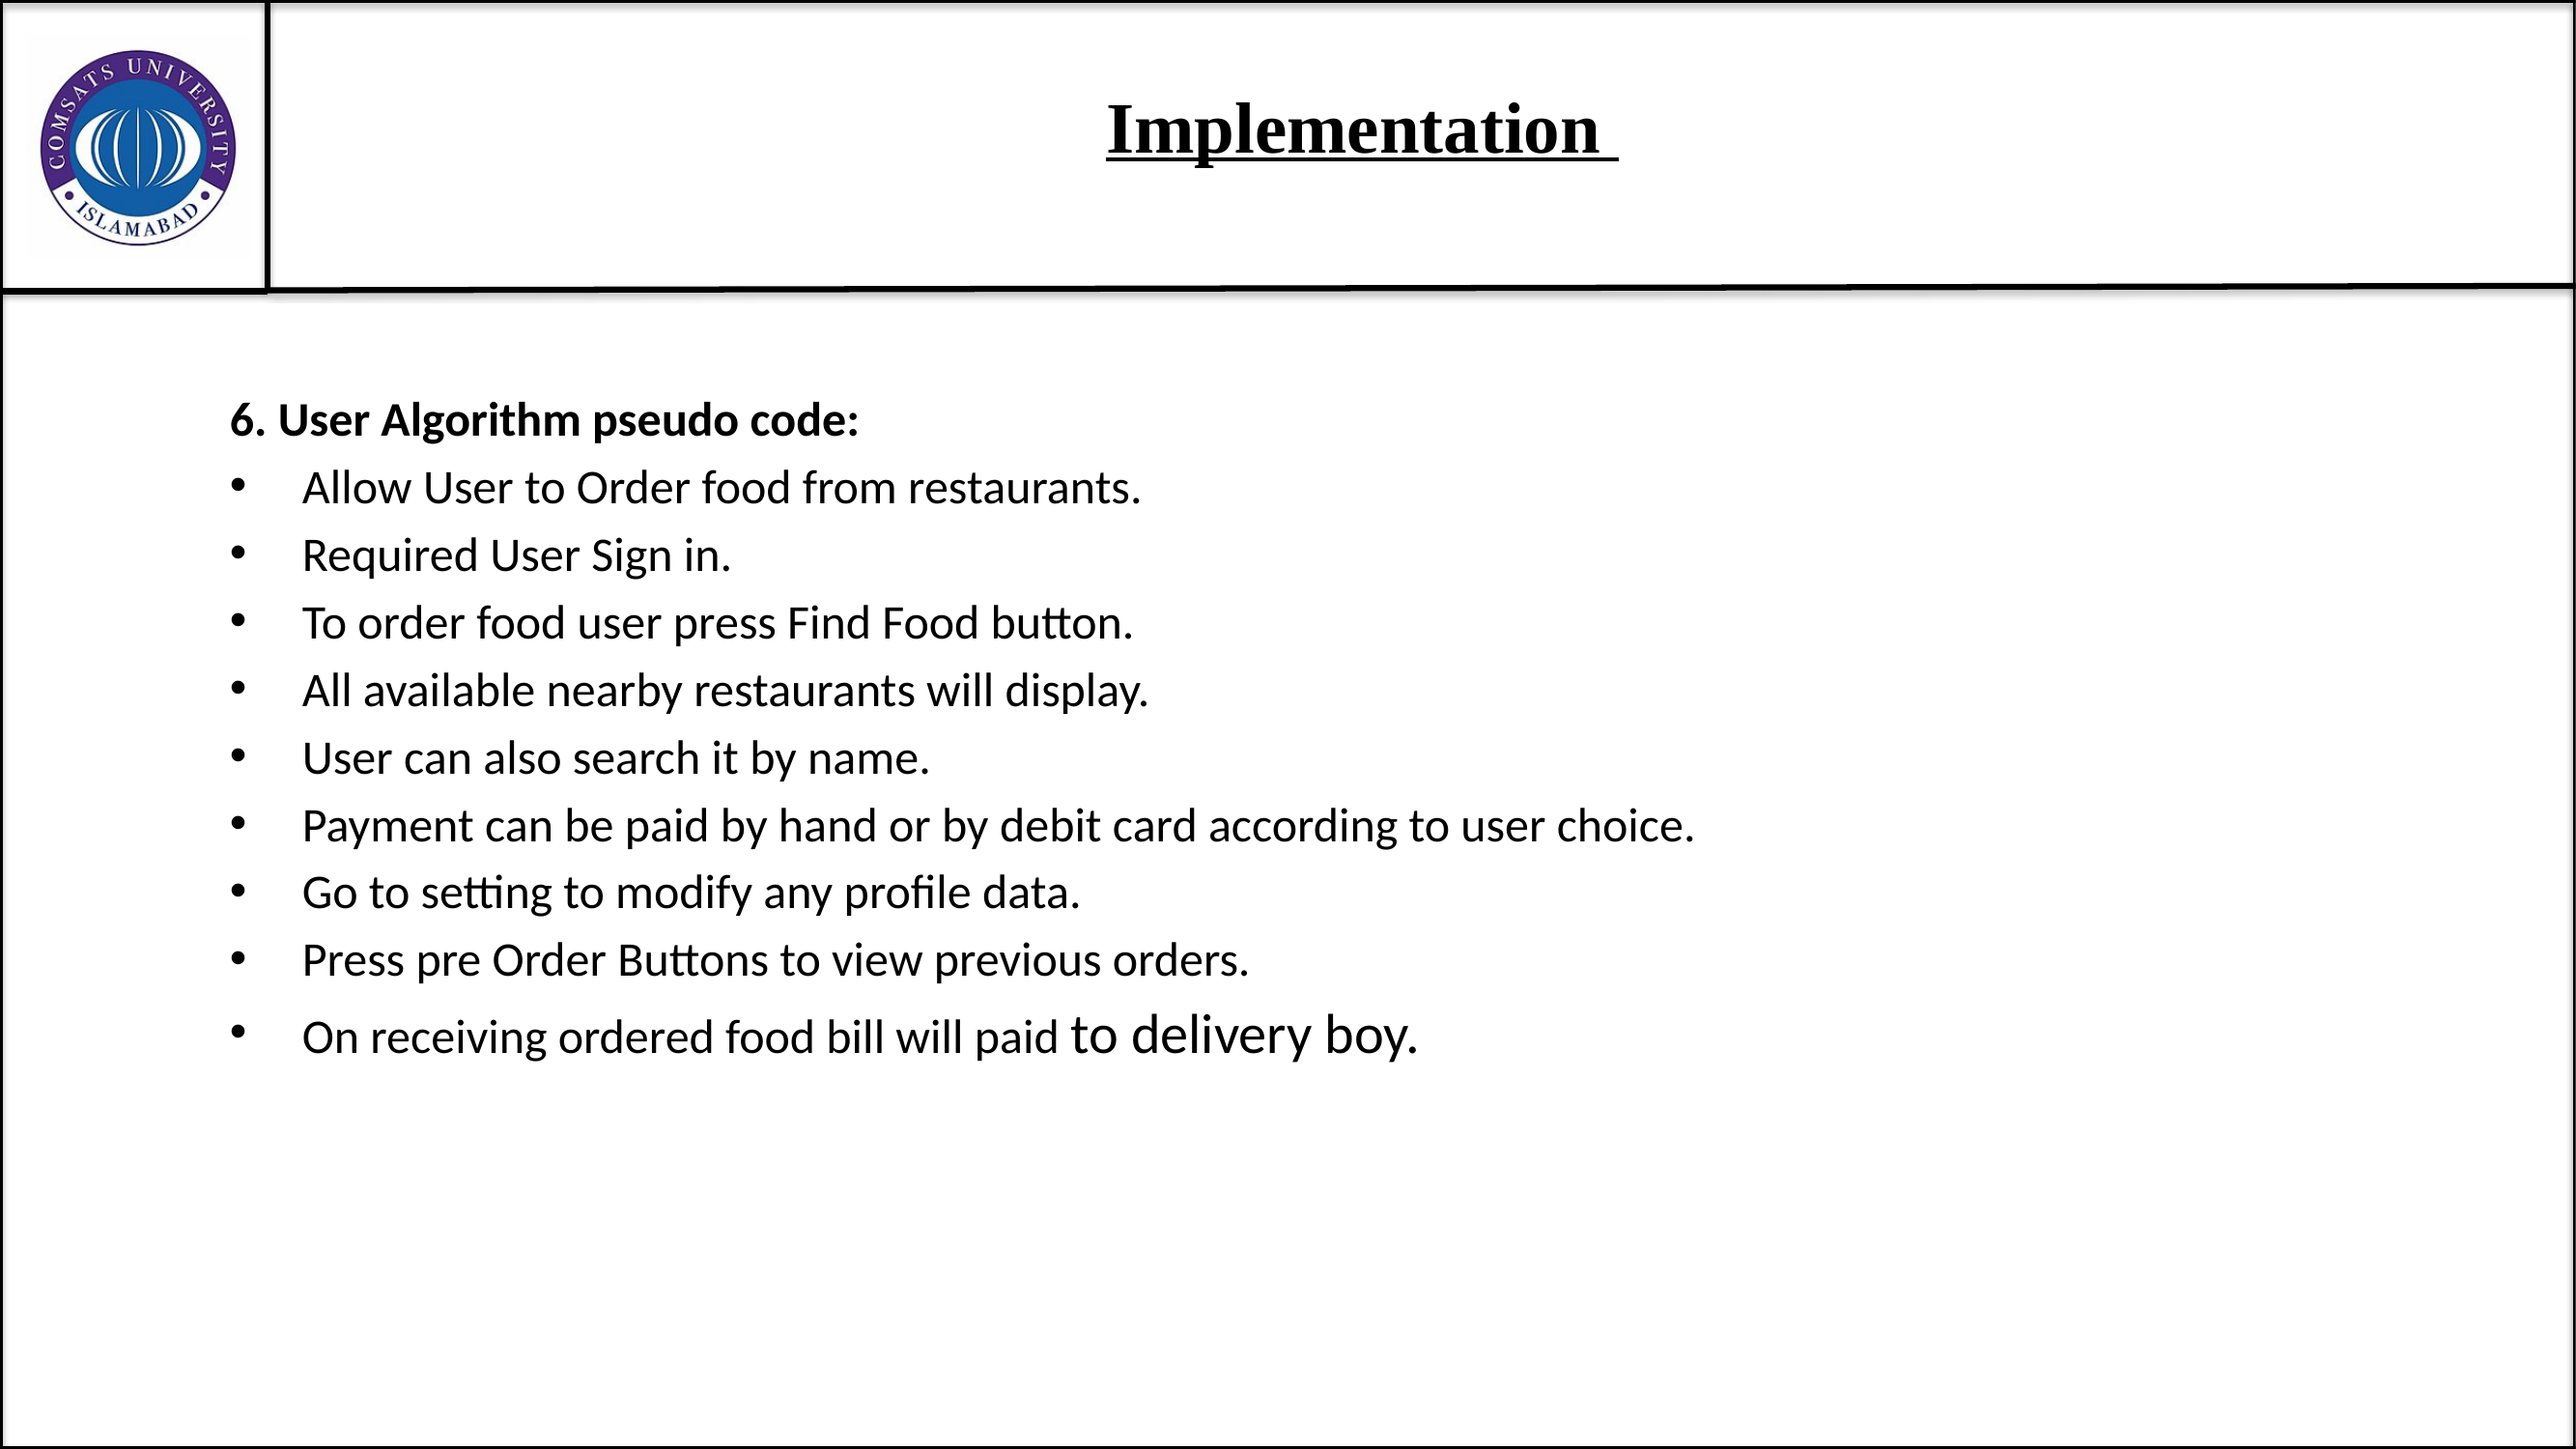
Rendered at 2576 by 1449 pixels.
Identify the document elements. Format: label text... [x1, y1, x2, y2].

picture [26, 34, 250, 258]
title Implementation [297, 72, 2428, 254]
text_box 6. User Algorithm pseudo code: Allow User to Order food from restaurants. Required User Sign in. To order food user press Find Food button. All available nearby restaurants will display. User can also search it by name. Payment can be paid by hand or by debit card according to user choice. Go to setting to modify any profile data. Press pre Order Buttons to view previous orders. On receiving ordered food bill will paid to delivery boy. [212, 311, 2266, 1447]
